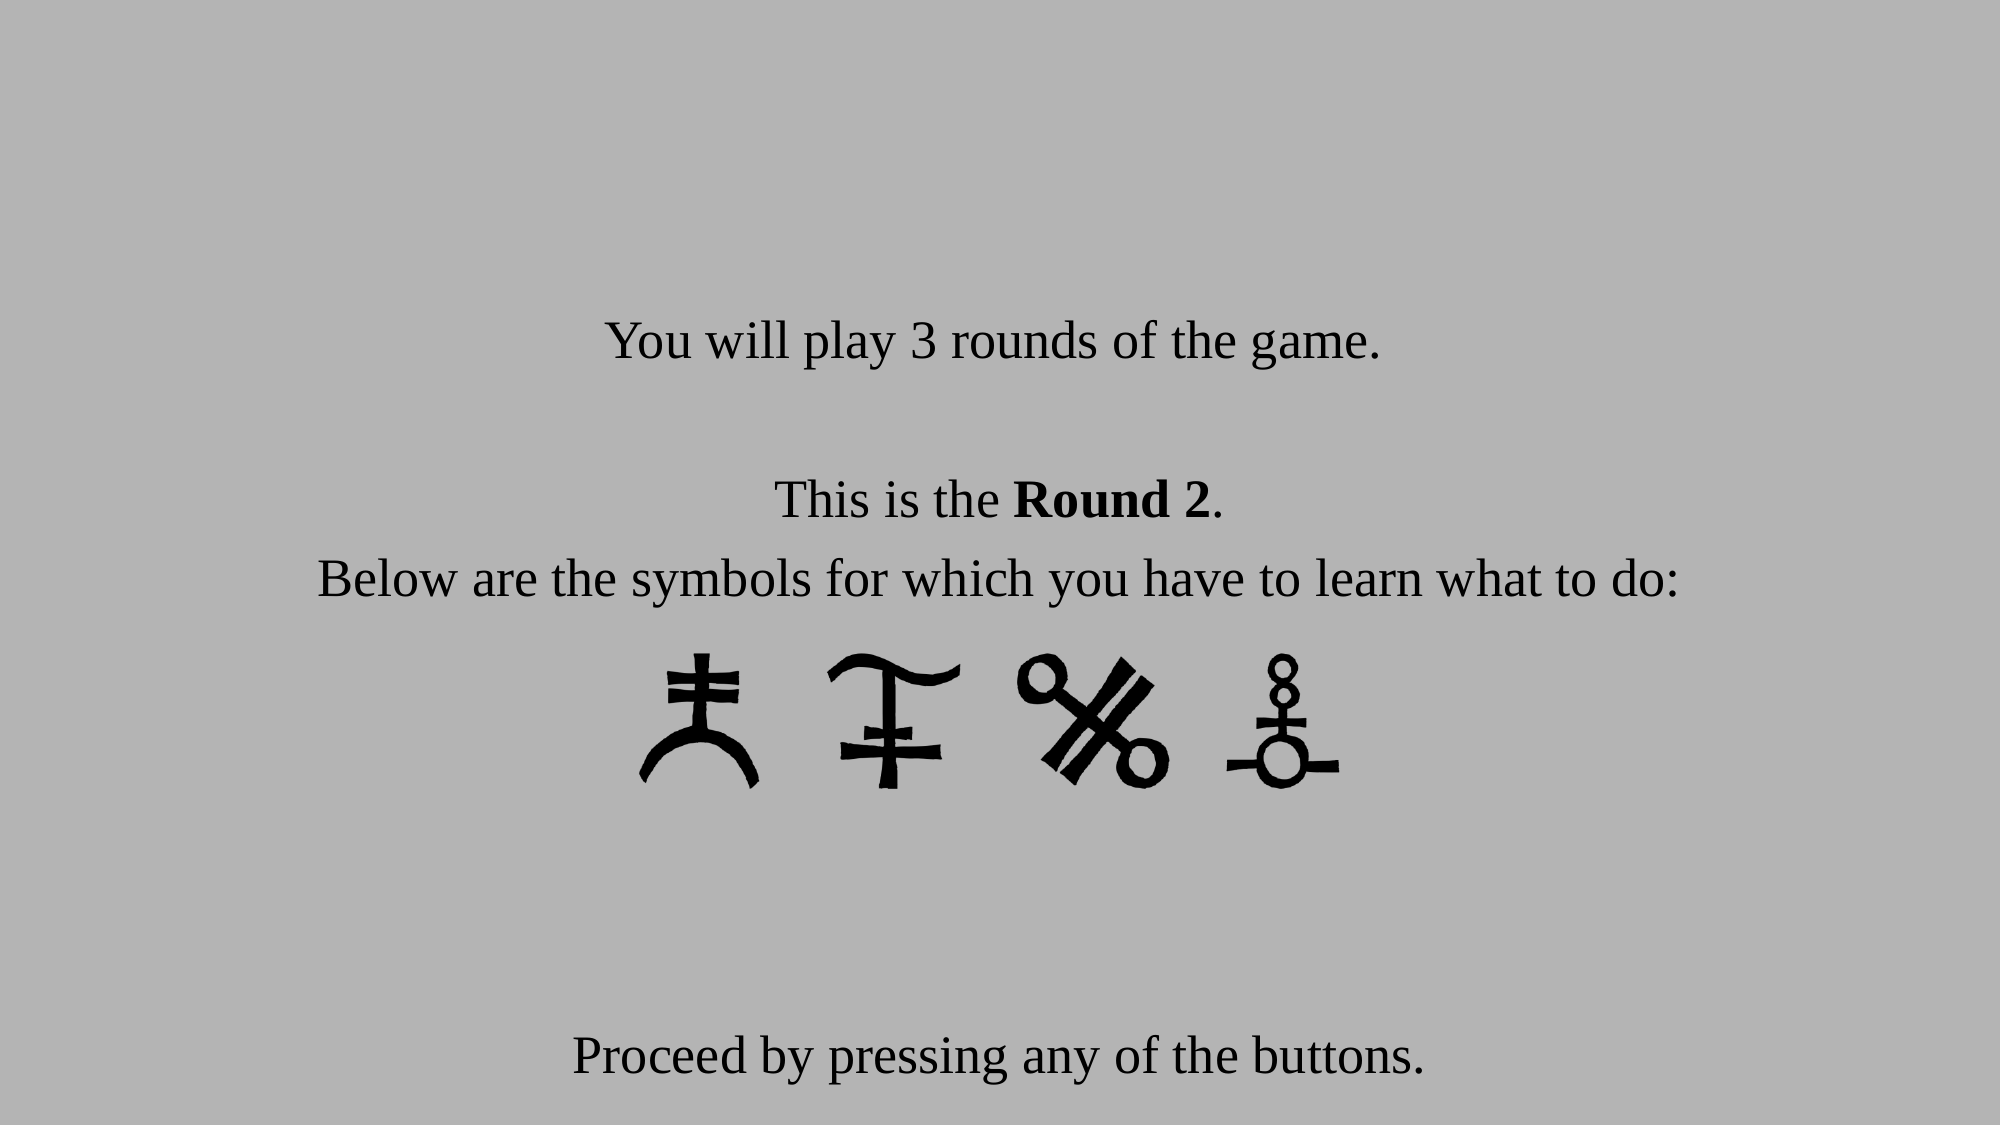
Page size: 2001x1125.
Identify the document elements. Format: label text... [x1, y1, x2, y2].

list You will play 3 rounds of the game. This is the Round 2. Below are the symbols for which you have to learn what to do: [137, 59, 1863, 1014]
text_box Proceed by pressing any of the buttons. [557, 1011, 1443, 1092]
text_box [532, 536, 1446, 891]
